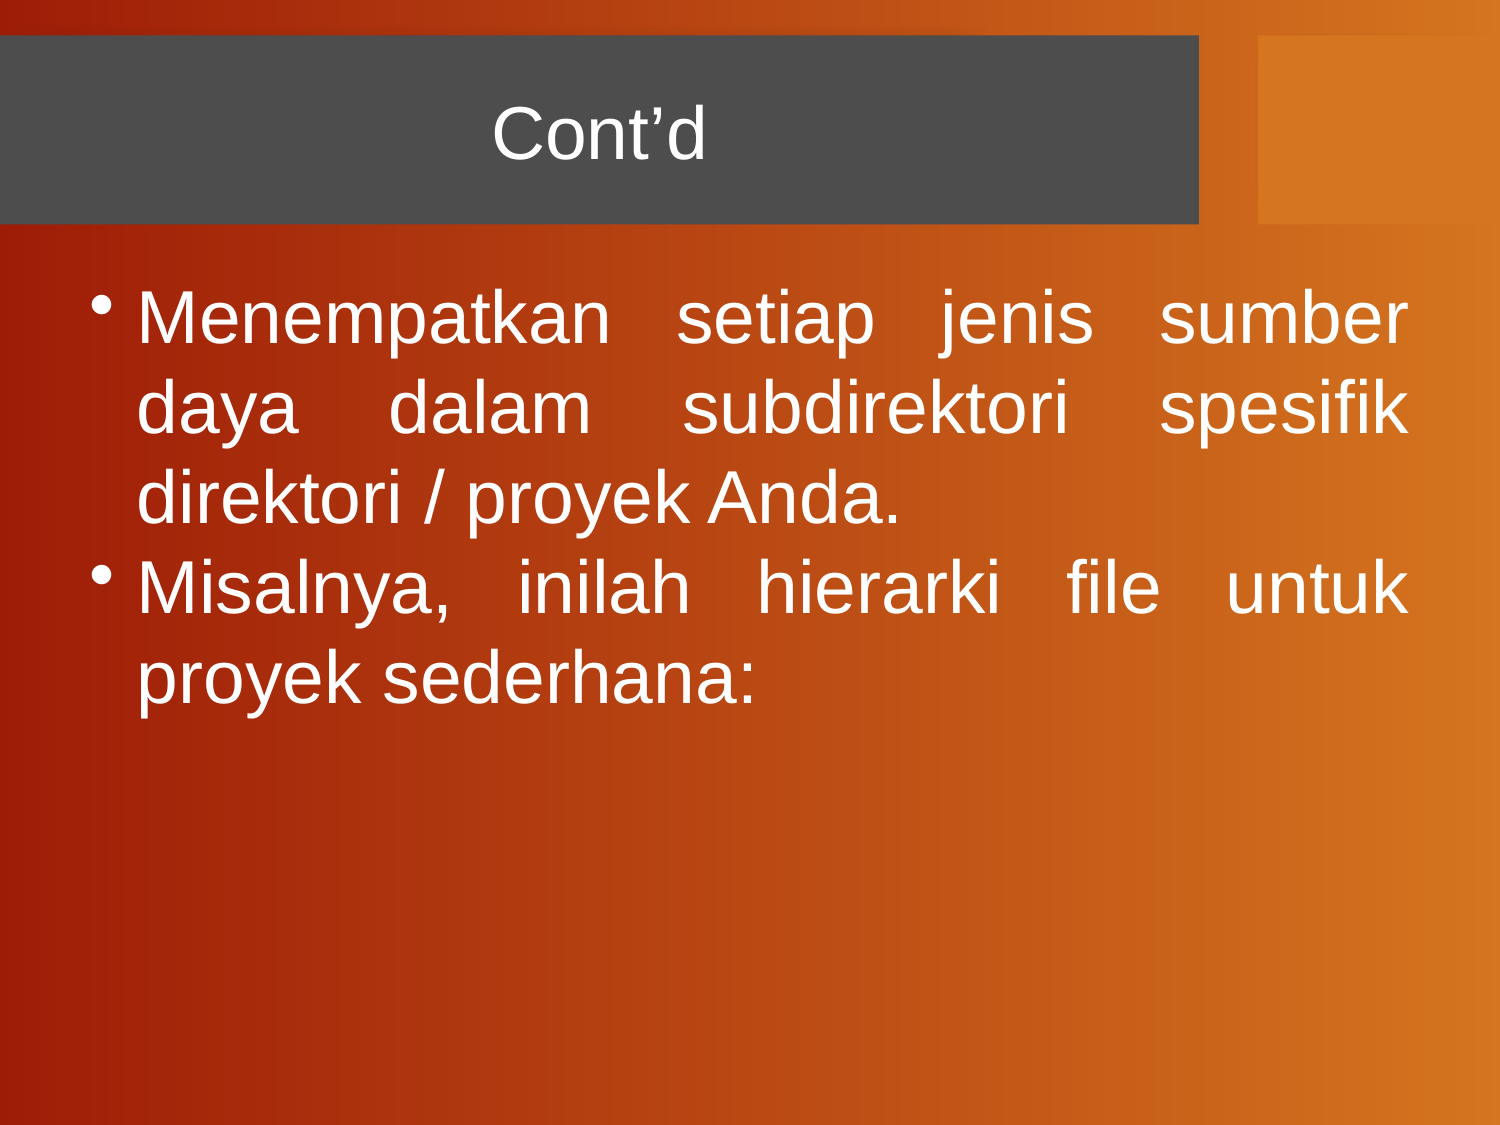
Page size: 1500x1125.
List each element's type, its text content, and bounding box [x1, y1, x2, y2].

list Menempatkan setiap jenis sumber daya dalam subdirektori spesifik direktori / proyek Anda. Misalnya, inilah hierarki file untuk proyek sederhana: [75, 260, 1425, 1005]
title Cont’d [0, 35, 1199, 225]
